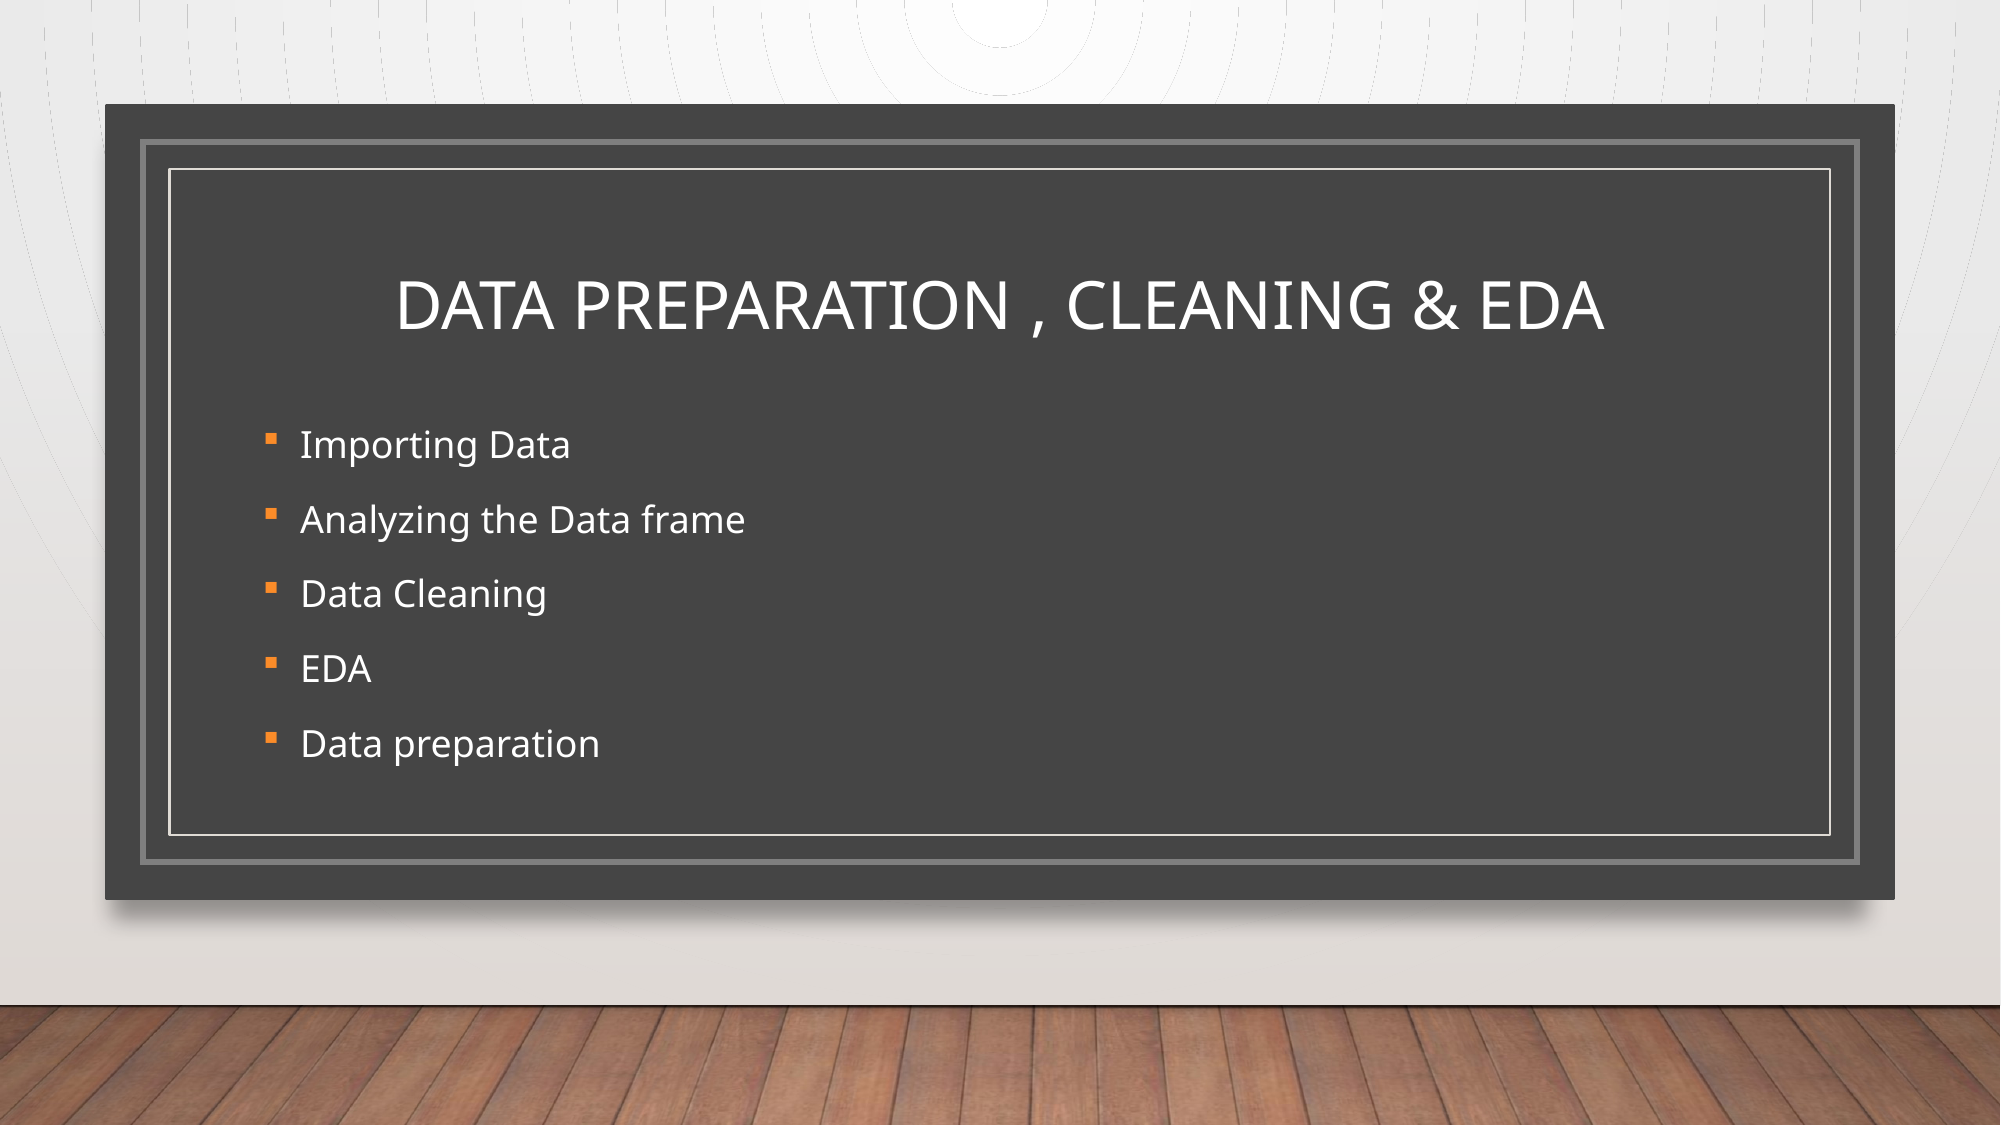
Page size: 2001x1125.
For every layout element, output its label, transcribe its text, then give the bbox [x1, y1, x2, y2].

list Importing Data Analyzing the Data frame Data Cleaning EDA Data preparation [247, 404, 1753, 799]
text_box [0, 0, 2000, 330]
text_box [168, 168, 1831, 836]
text_box [0, 330, 2000, 1005]
picture [0, 1005, 2000, 1125]
text_box [142, 141, 1858, 863]
title Data preparation , Cleaning & EDA [228, 225, 1772, 391]
text_box [105, 104, 1895, 900]
